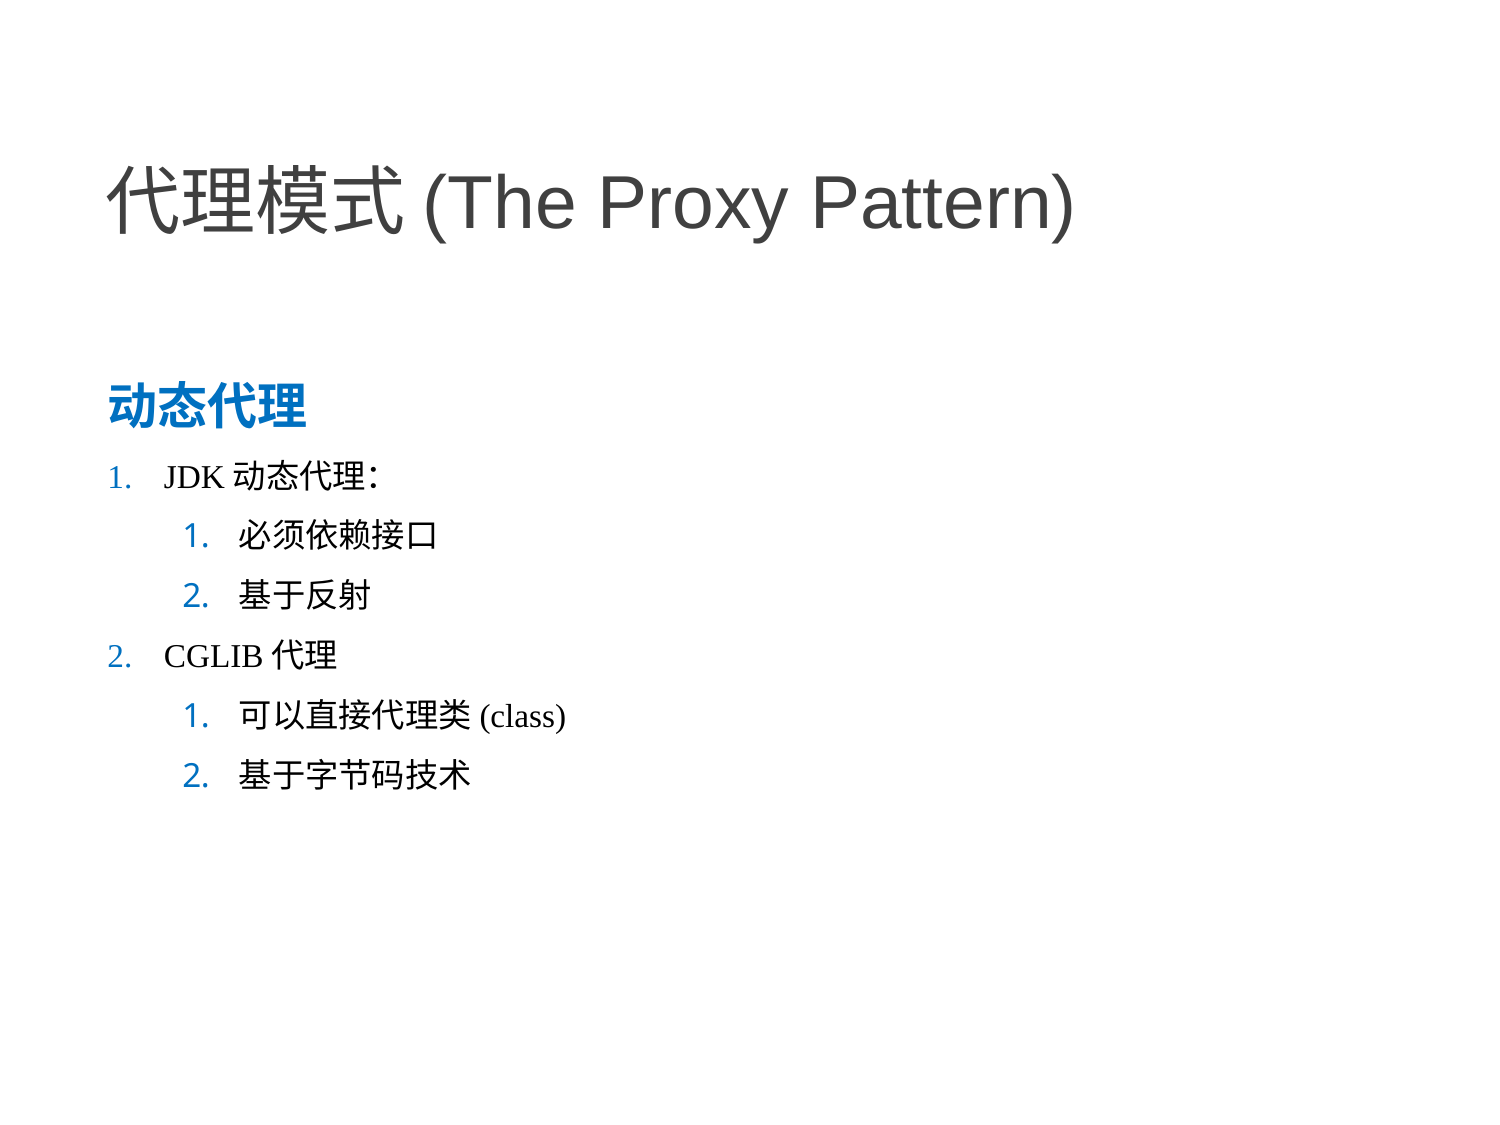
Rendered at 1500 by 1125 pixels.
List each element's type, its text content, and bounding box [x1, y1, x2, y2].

text_box 代理模式(The Proxy Pattern) [93, 108, 1388, 272]
text_box 动态代理 JDK动态代理： 必须依赖接口 基于反射 CGLIB代理 可以直接代理类(class) 基于字节码技术 [92, 337, 1461, 802]
